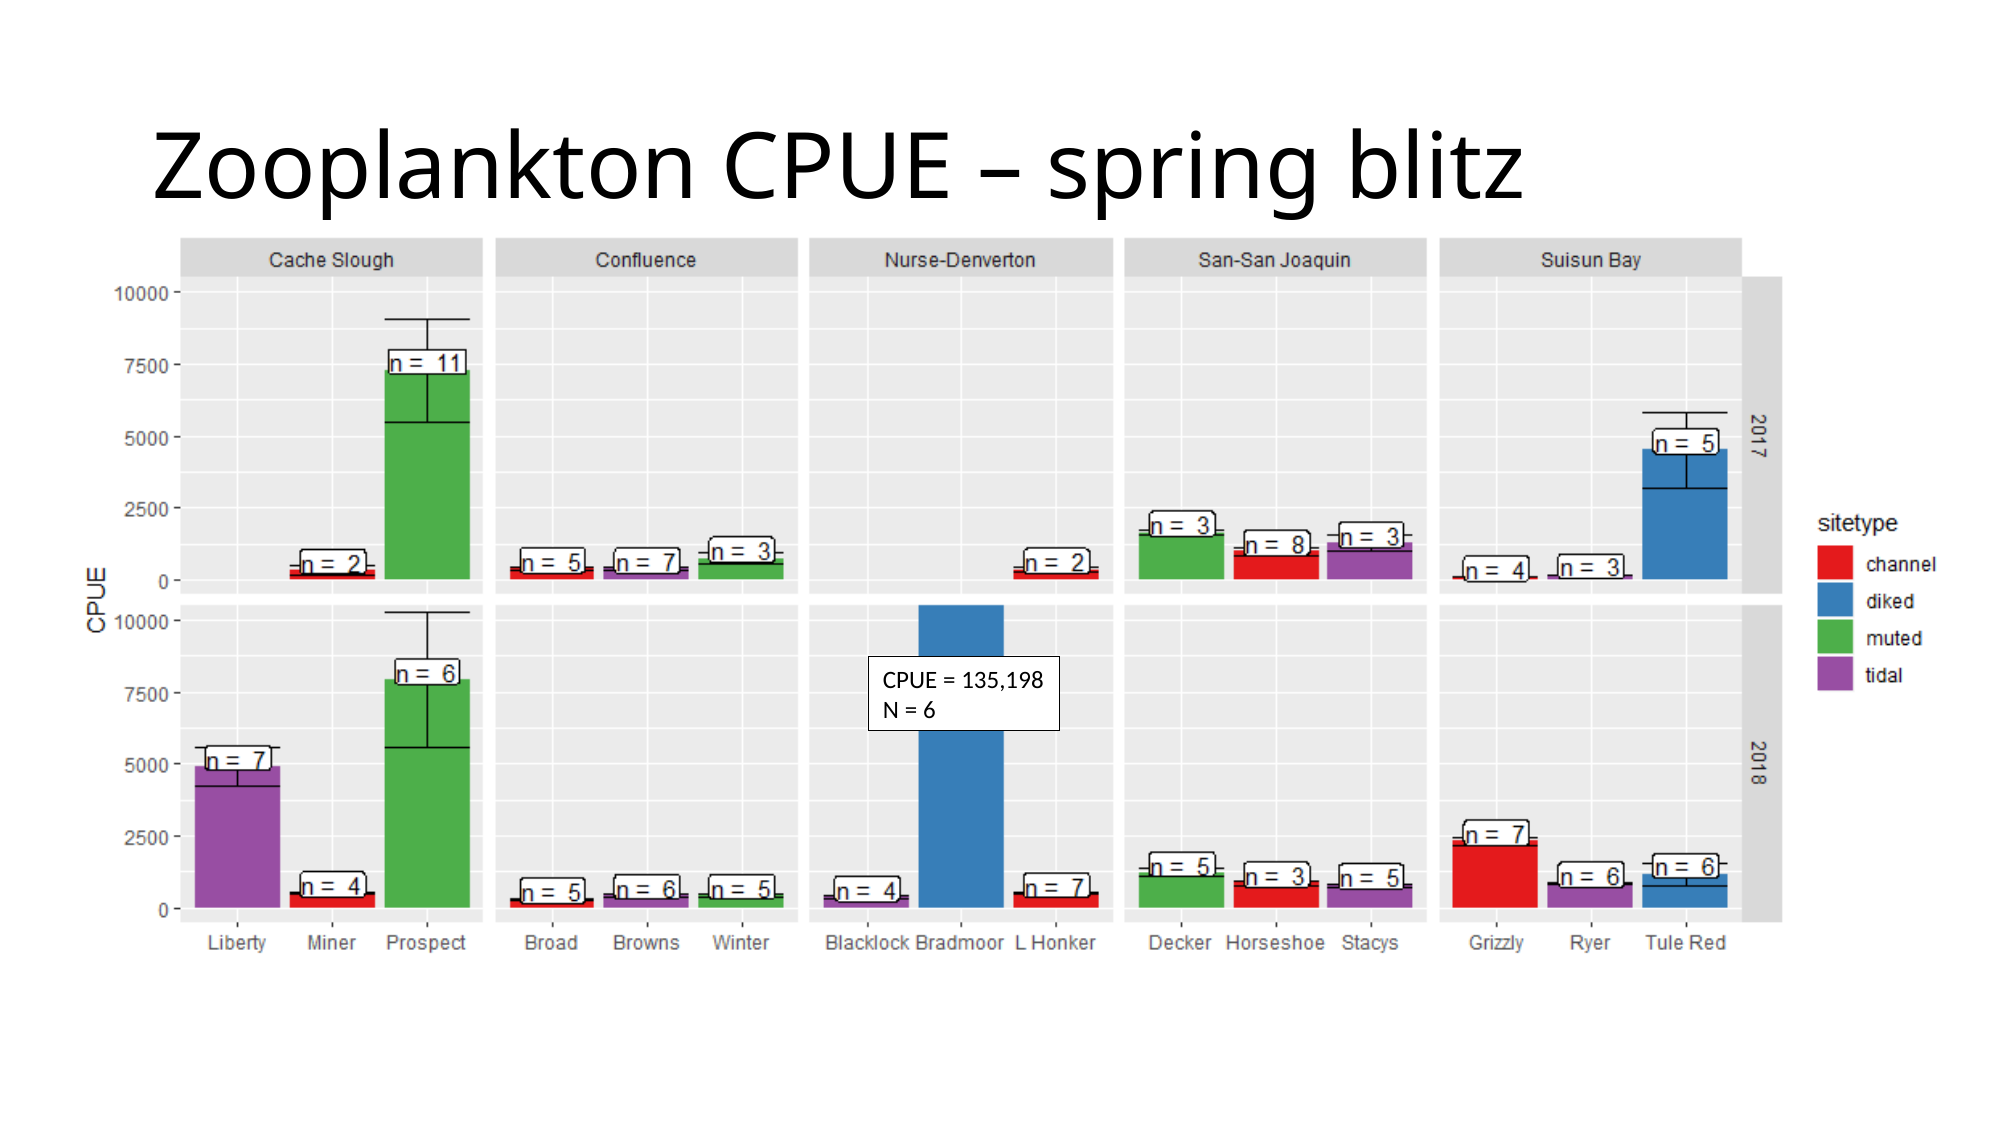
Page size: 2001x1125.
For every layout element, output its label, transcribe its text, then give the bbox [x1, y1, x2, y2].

title Zooplankton CPUE – spring blitz [137, 59, 1863, 227]
picture [73, 227, 1961, 966]
